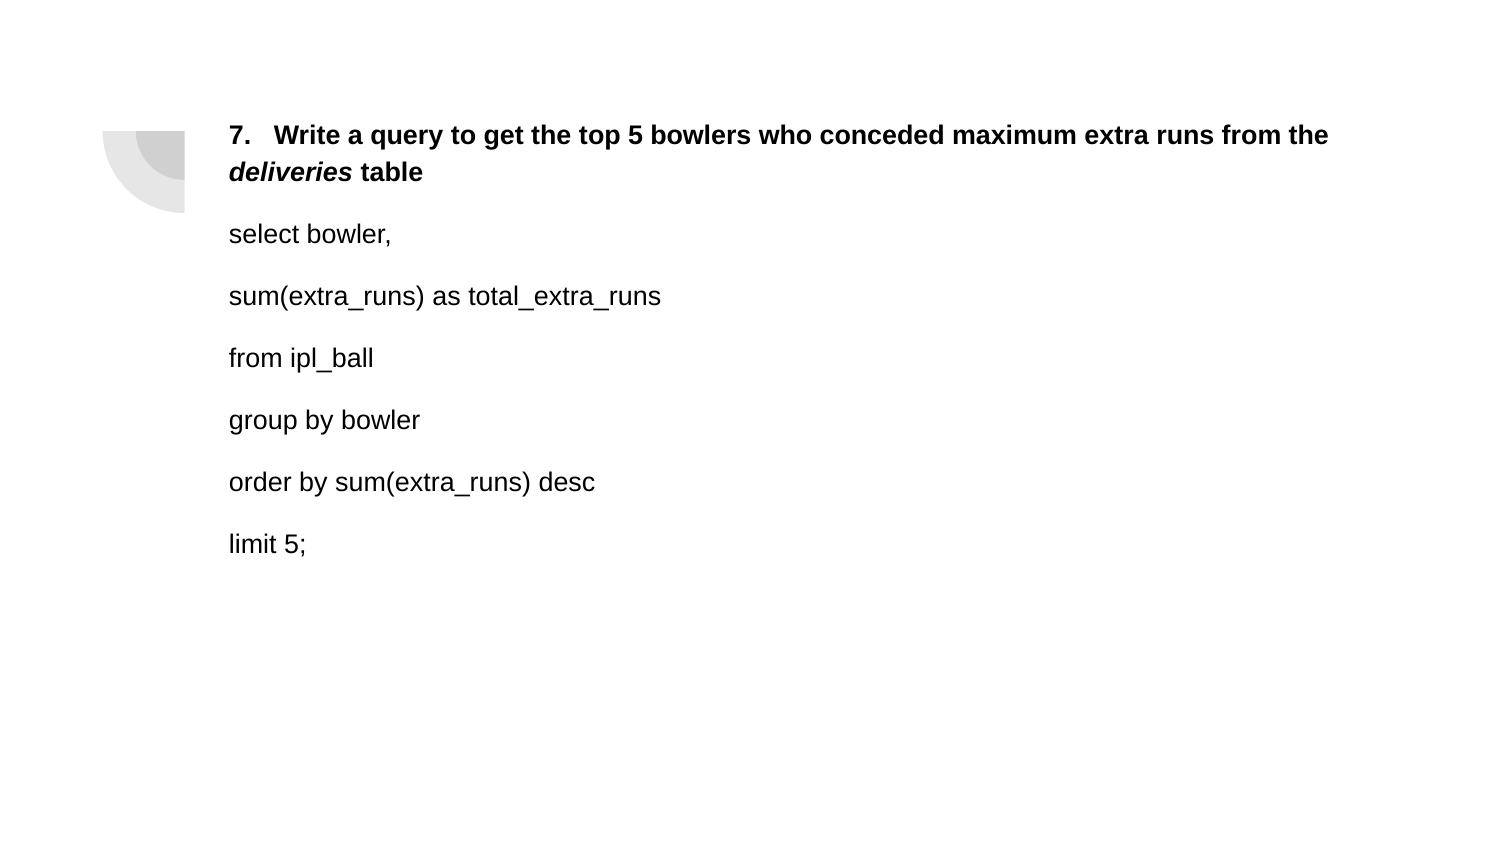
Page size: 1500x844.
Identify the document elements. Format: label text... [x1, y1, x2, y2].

title 7. Write a query to get the top 5 bowlers who conceded maximum extra runs from the deliveries table select bowler, sum(extra_runs) as total_extra_runs from ipl_ball group by bowler order by sum(extra_runs) desc limit 5; [213, 98, 1368, 263]
